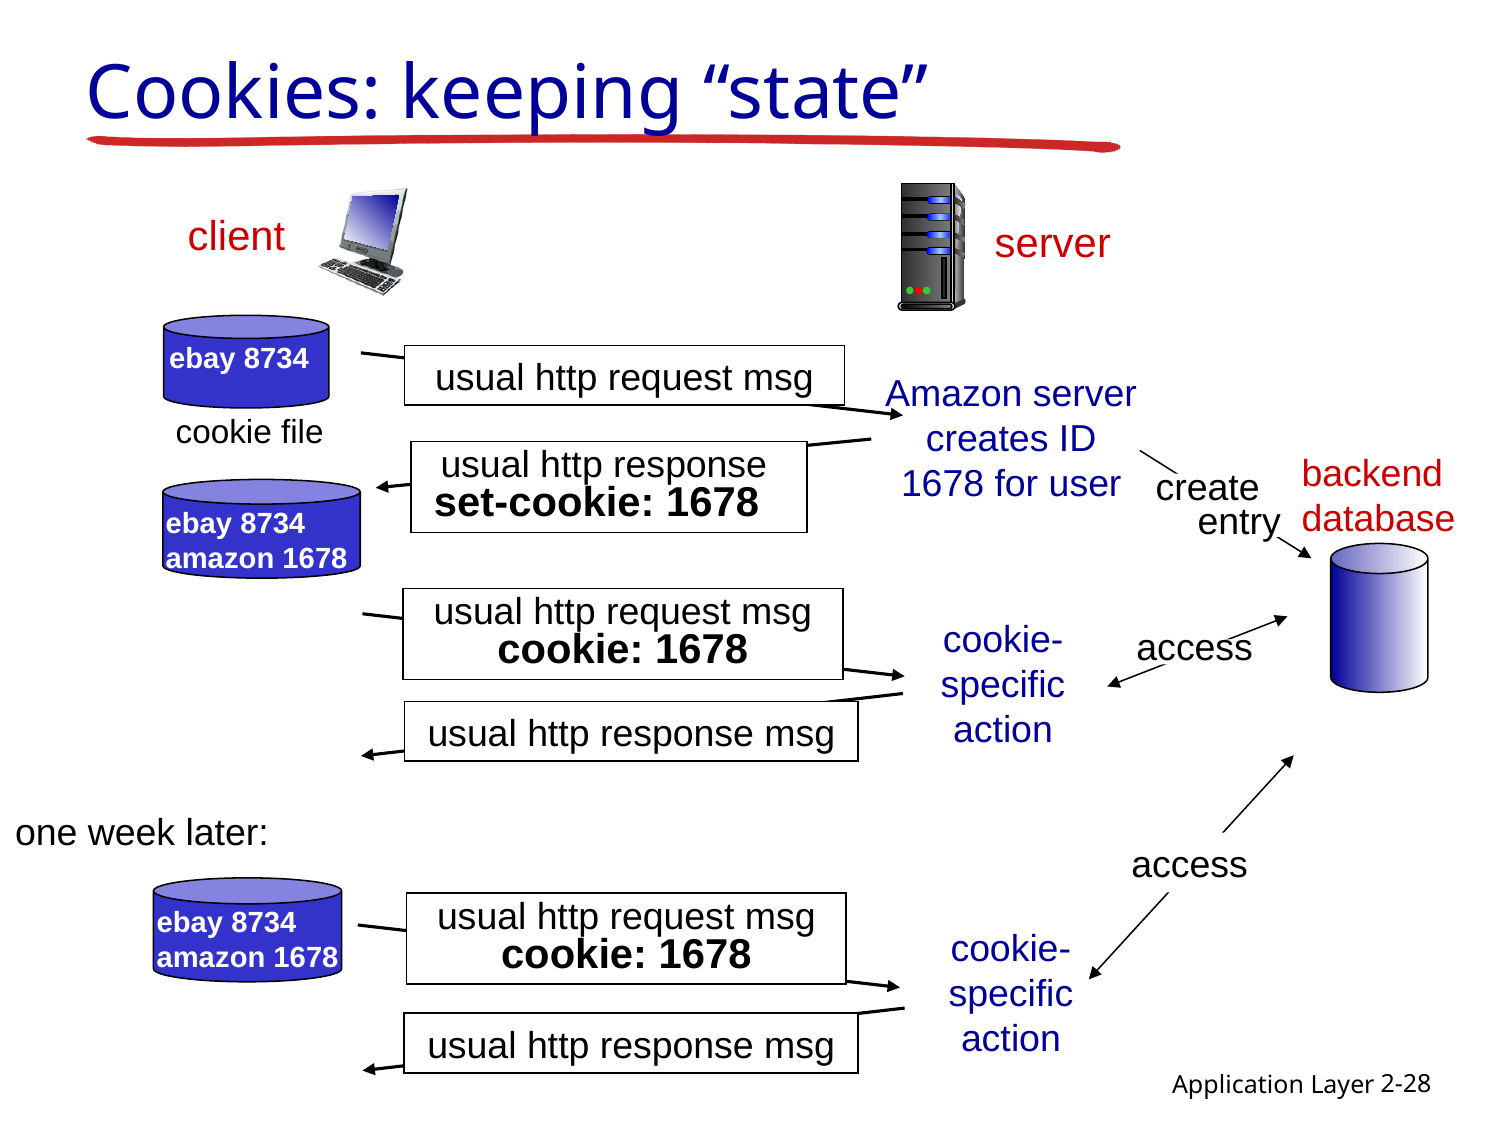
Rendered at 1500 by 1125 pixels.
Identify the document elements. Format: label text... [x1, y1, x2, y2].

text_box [141, 877, 371, 983]
title Cookies: keeping “state” [70, 25, 1346, 153]
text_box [153, 315, 330, 409]
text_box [296, 183, 410, 304]
text_box backend database [1337, 441, 1471, 547]
text_box cookie file [160, 402, 355, 437]
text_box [360, 345, 1333, 559]
text_box [1330, 543, 1428, 693]
footer Application Layer [914, 1060, 1391, 1109]
slide_number 2-28 [1365, 1059, 1477, 1106]
picture [82, 129, 1133, 159]
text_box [357, 754, 1294, 1068]
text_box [897, 183, 966, 311]
text_box one week later: [0, 800, 284, 860]
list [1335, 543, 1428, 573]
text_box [150, 438, 872, 584]
text_box server [979, 208, 1126, 274]
text_box client [172, 201, 291, 267]
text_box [362, 588, 1288, 753]
